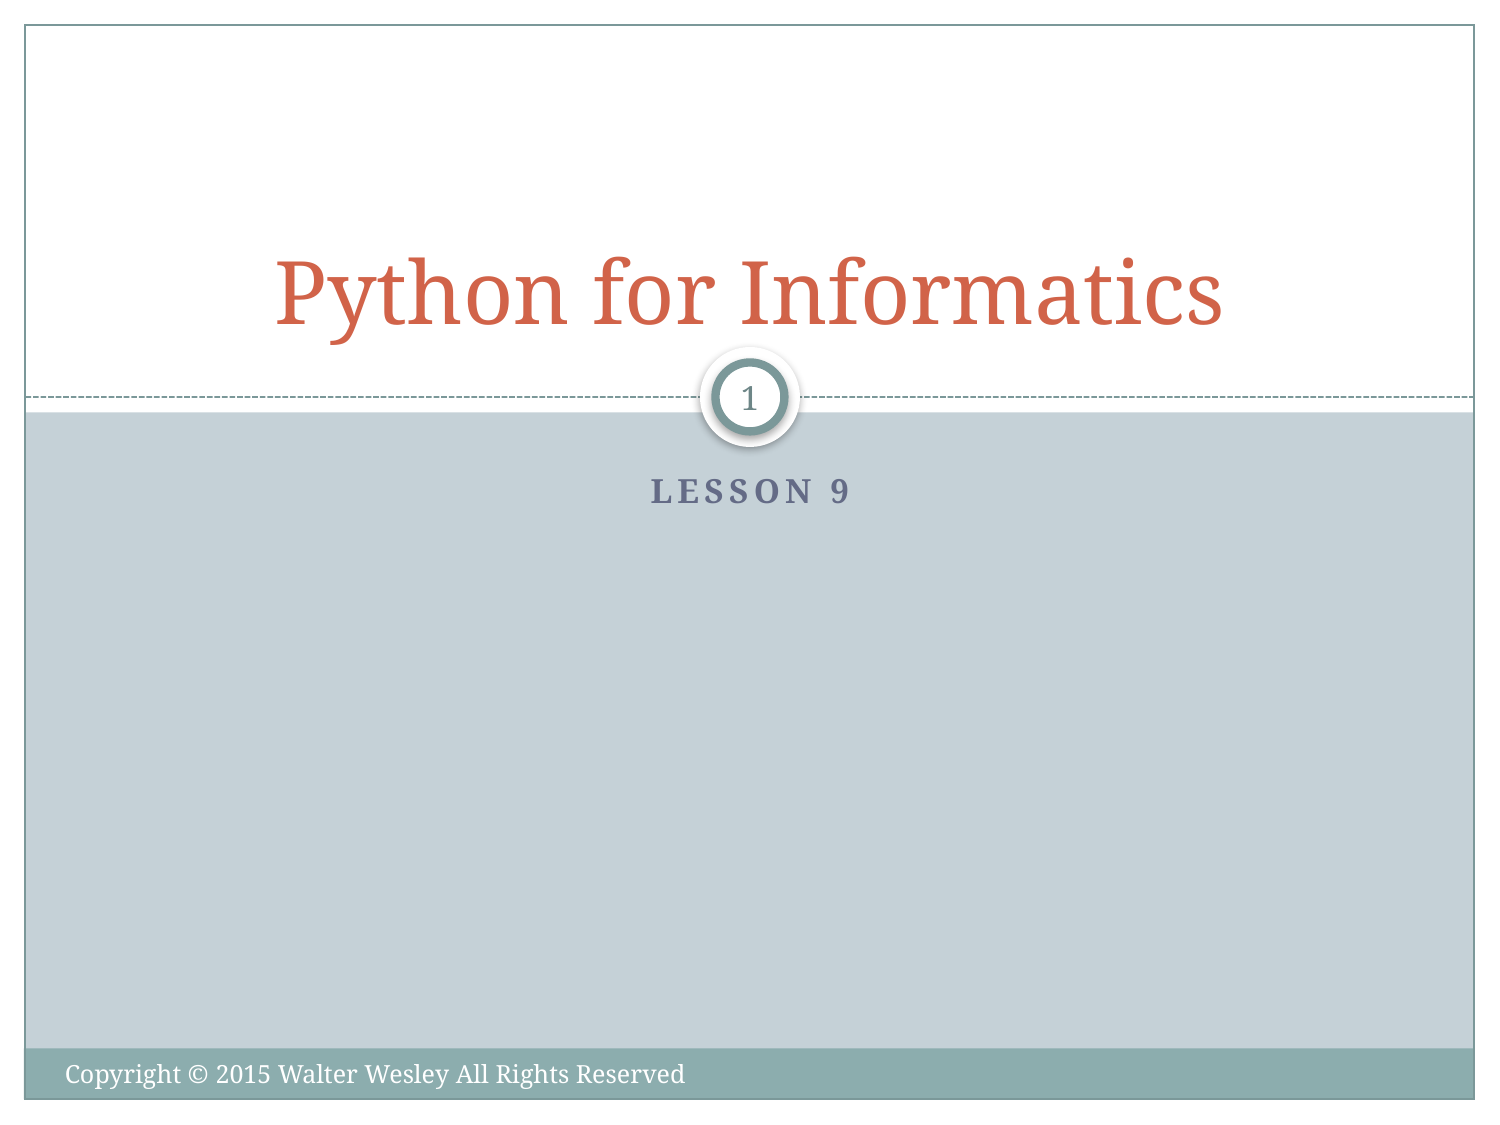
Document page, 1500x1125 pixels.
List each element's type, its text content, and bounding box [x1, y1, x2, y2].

footer Copyright © 2015 Walter Wesley All Rights Reserved [50, 1051, 725, 1112]
subtitle Lesson 9 [225, 462, 1275, 750]
slide_number 1 [712, 360, 788, 434]
title Python for Informatics [112, 62, 1388, 350]
